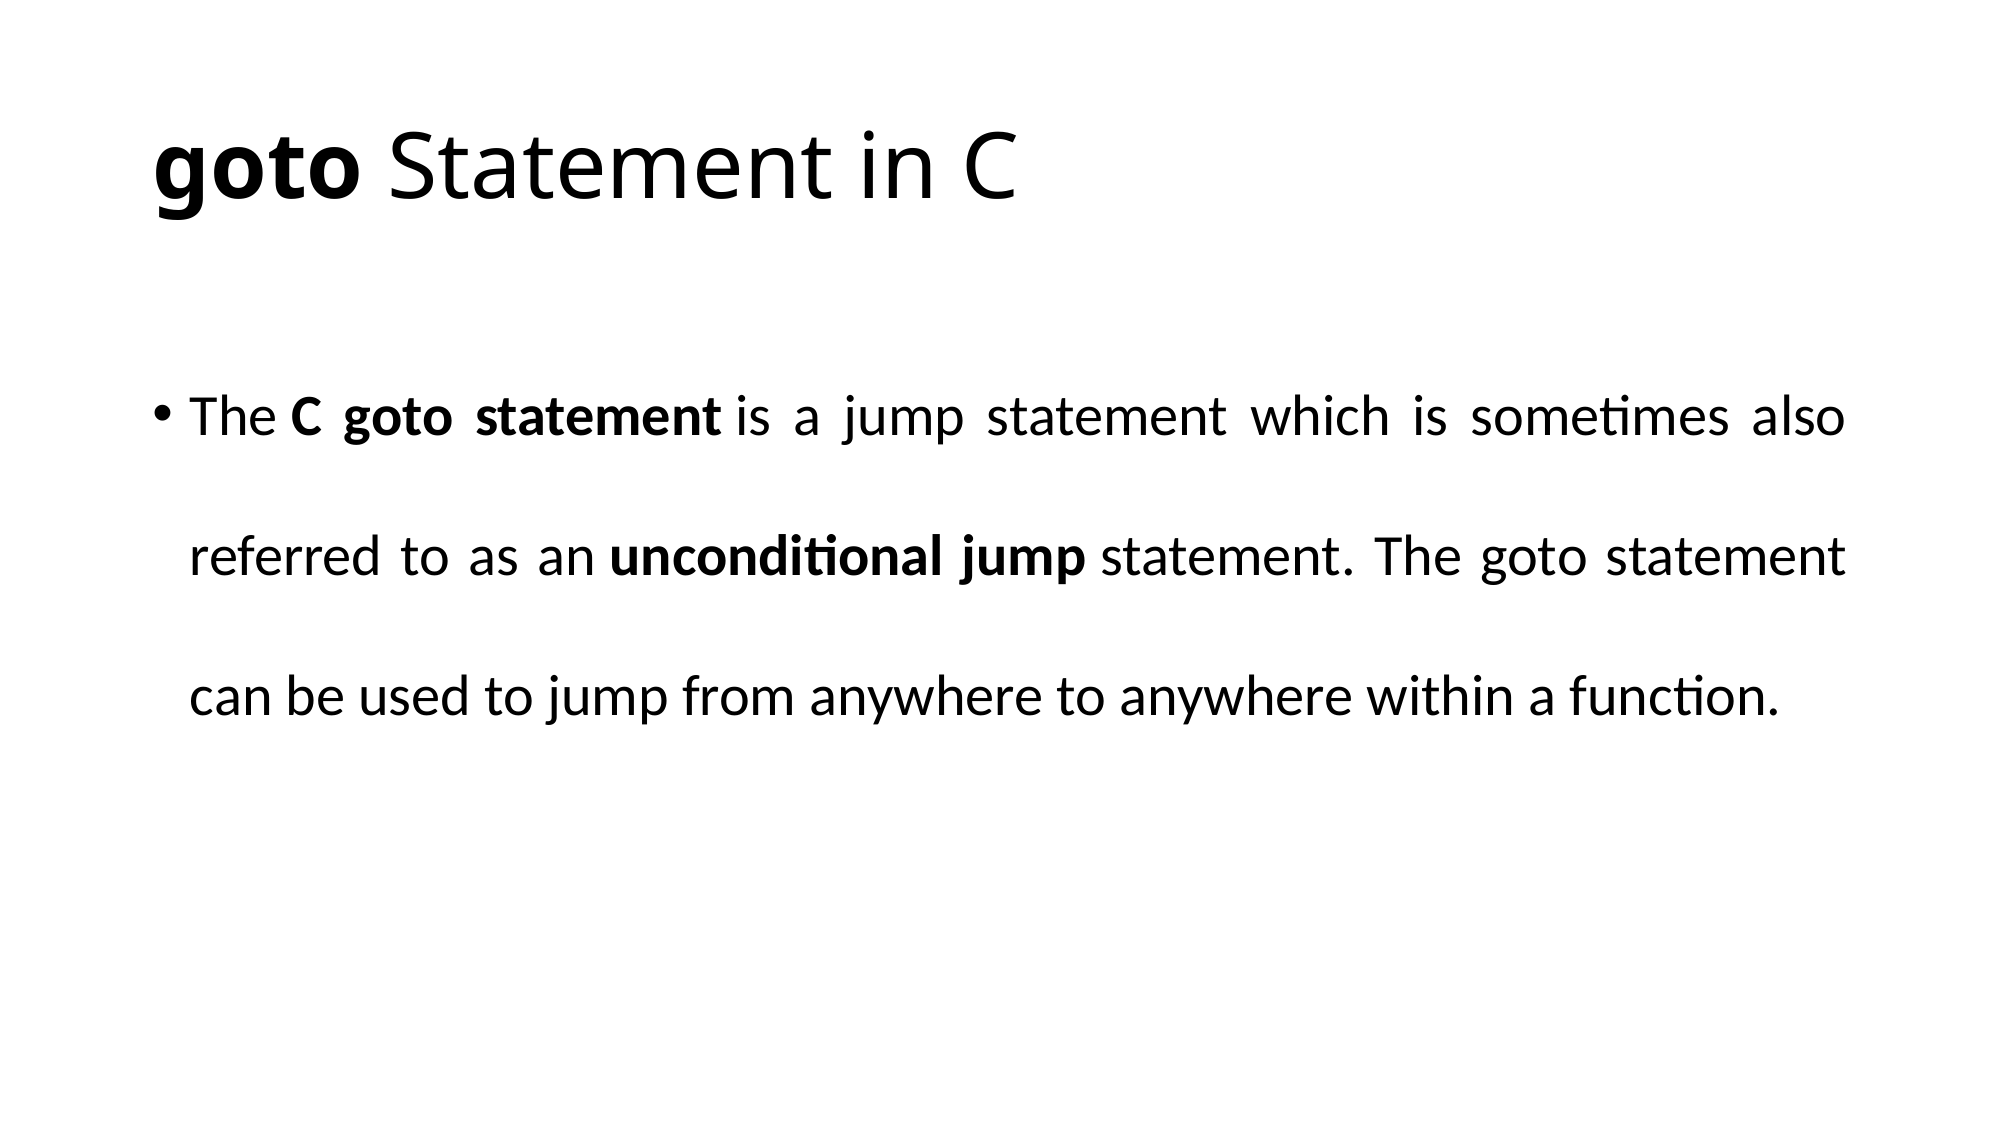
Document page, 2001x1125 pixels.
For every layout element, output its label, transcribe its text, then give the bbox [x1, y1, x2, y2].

list The C goto statement is a jump statement which is sometimes also referred to as an unconditional jump statement. The goto statement can be used to jump from anywhere to anywhere within a function. [137, 299, 1863, 1014]
title goto Statement in C [137, 59, 1863, 278]
